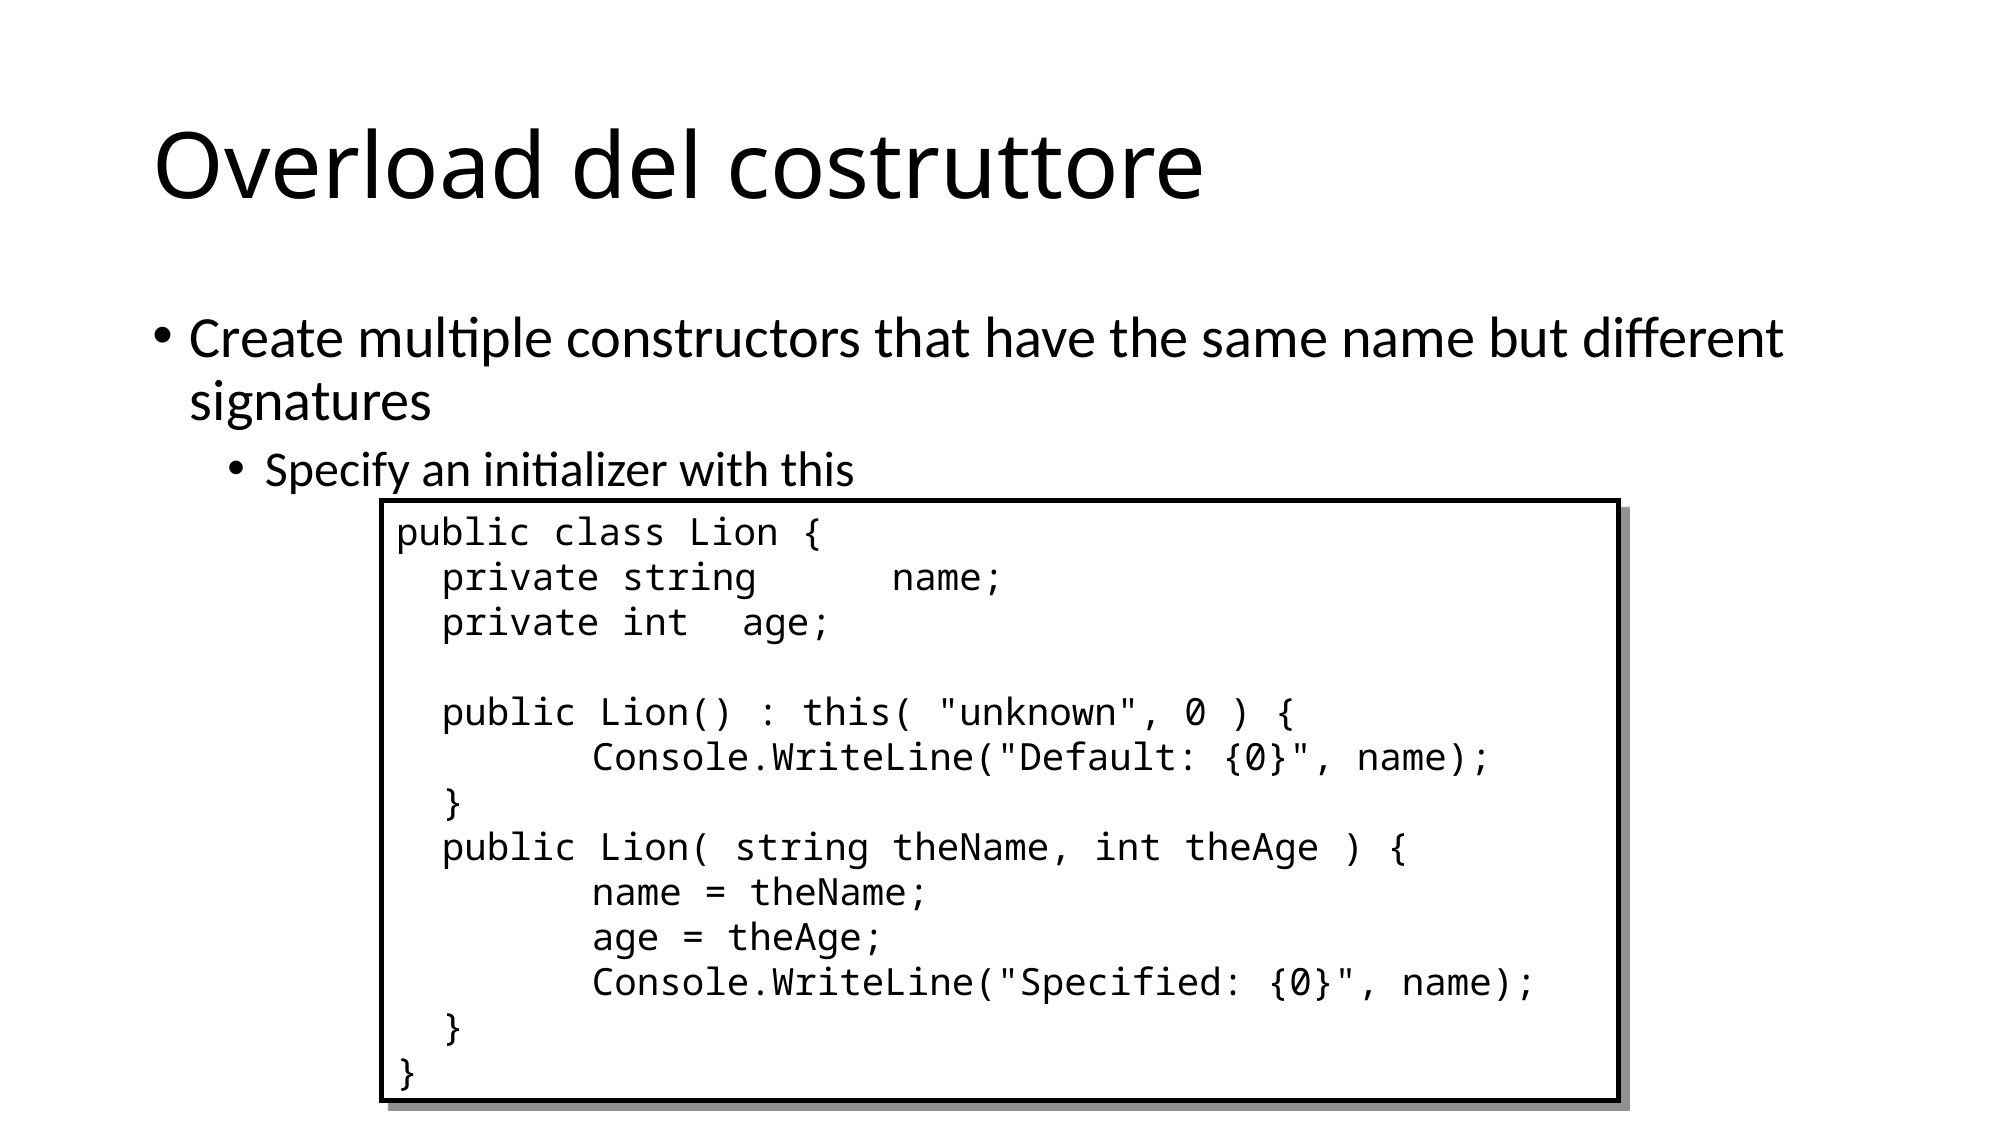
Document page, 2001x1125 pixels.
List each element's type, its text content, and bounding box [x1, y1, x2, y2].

text_box public class Lion { private string name; private int age; public Lion() : this( "unknown", 0 ) { Console.WriteLine("Default: {0}", name); } public Lion( string theName, int theAge ) { name = theName; age = theAge; Console.WriteLine("Specified: {0}", name); } } [381, 500, 1619, 1101]
title Overload del costruttore [137, 59, 1863, 278]
list Create multiple constructors that have the same name but different signatures Specify an initializer with this [137, 299, 1863, 1014]
